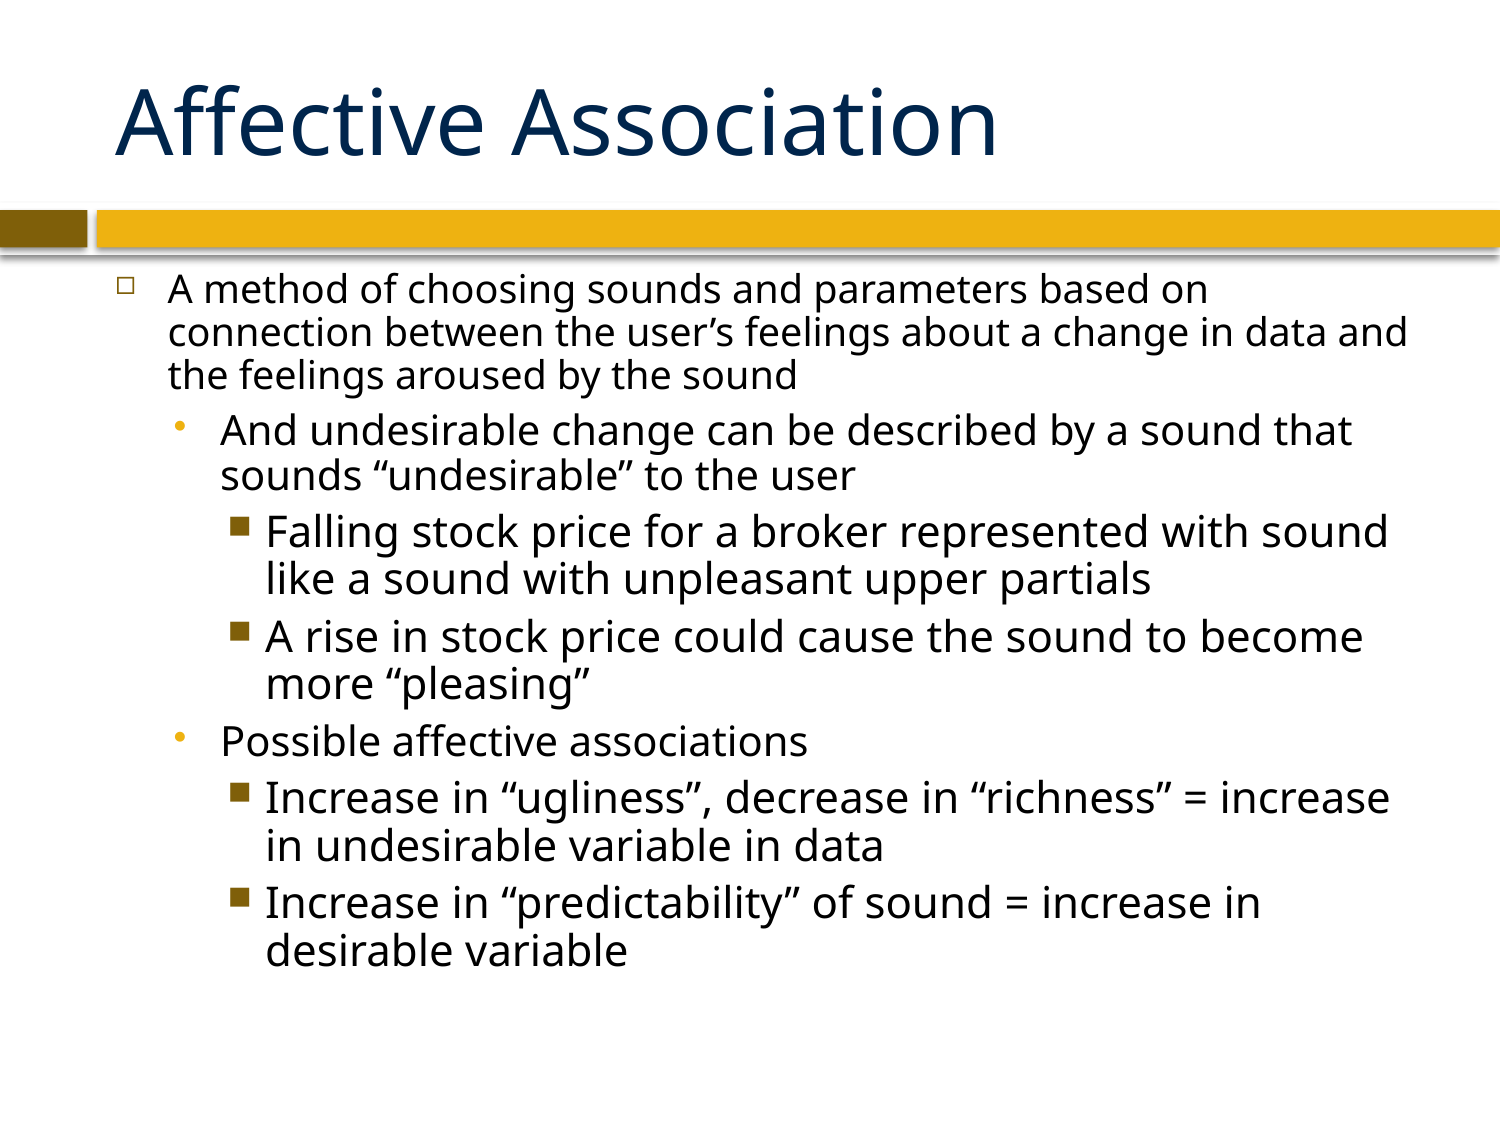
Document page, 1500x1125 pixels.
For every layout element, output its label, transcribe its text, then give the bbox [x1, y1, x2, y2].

title Affective Association [100, 37, 1438, 200]
list A method of choosing sounds and parameters based on connection between the user’s feelings about a change in data and the feelings aroused by the sound And undesirable change can be described by a sound that sounds “undesirable” to the user Falling stock price for a broker represented with sound like a sound with unpleasant upper partials A rise in stock price could cause the sound to become more “pleasing” Possible affective associations Increase in “ugliness”, decrease in “richness” = increase in undesirable variable in data Increase in “predictability” of sound = increase in desirable variable [100, 262, 1438, 1000]
